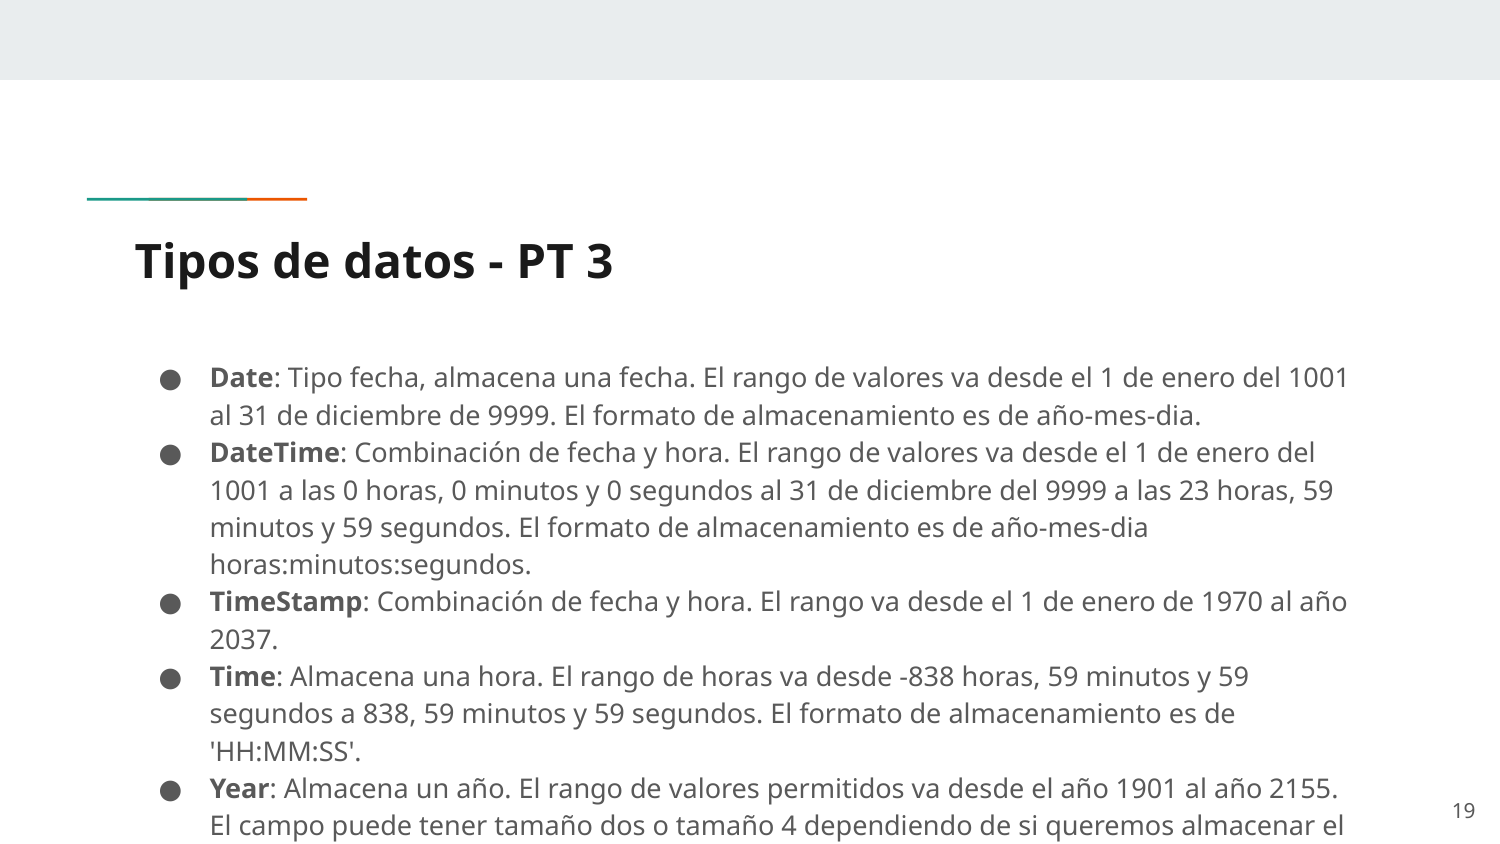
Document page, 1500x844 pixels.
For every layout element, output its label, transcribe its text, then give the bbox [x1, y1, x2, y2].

slide_number ‹#› [1400, 779, 1491, 844]
title Tipos de datos - PT 3 [119, 216, 1381, 305]
list Date: Tipo fecha, almacena una fecha. El rango de valores va desde el 1 de enero del 1001 al 31 de diciembre de 9999. El formato de almacenamiento es de año-mes-dia. DateTime: Combinación de fecha y hora. El rango de valores va desde el 1 de enero del 1001 a las 0 horas, 0 minutos y 0 segundos al 31 de diciembre del 9999 a las 23 horas, 59 minutos y 59 segundos. El formato de almacenamiento es de año-mes-dia horas:minutos:segundos. TimeStamp: Combinación de fecha y hora. El rango va desde el 1 de enero de 1970 al año 2037. Time: Almacena una hora. El rango de horas va desde -838 horas, 59 minutos y 59 segundos a 838, 59 minutos y 59 segundos. El formato de almacenamiento es de 'HH:MM:SS'. Year: Almacena un año. El rango de valores permitidos va desde el año 1901 al año 2155. El campo puede tener tamaño dos o tamaño 4 dependiendo de si queremos almacenar el año con dos o cuatro dígitos. [119, 341, 1381, 832]
